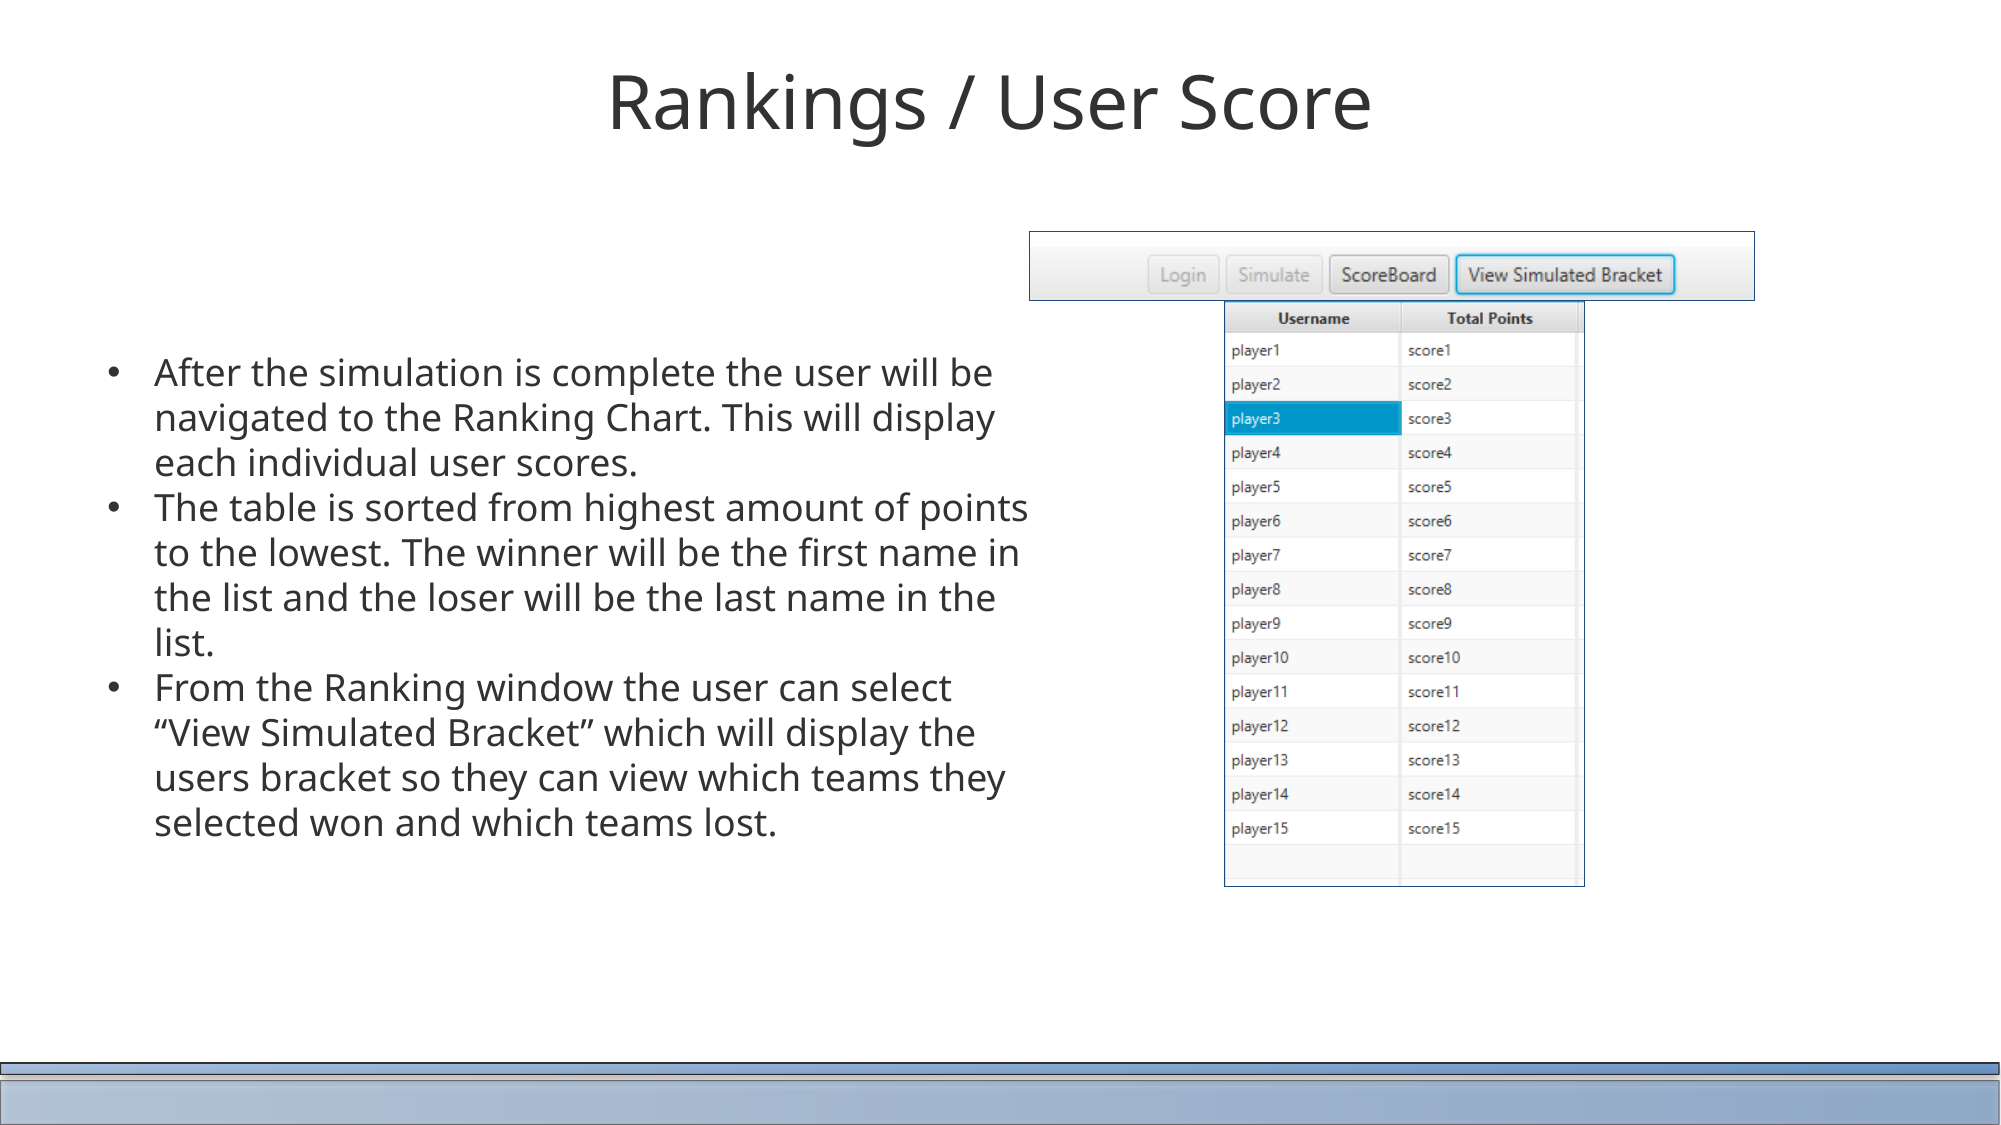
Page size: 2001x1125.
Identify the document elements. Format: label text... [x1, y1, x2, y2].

picture [1029, 231, 1756, 887]
text_box After the simulation is complete the user will be navigated to the Ranking Chart. This will display each individual user scores. The table is sorted from highest amount of points to the lowest. The winner will be the first name in the list and the loser will be the last name in the list. From the Ranking window the user can select “View Simulated Bracket” which will display the users bracket so they can view which teams they selected won and which teams lost. [92, 341, 1072, 807]
text_box Rankings / User Score [591, 47, 1802, 153]
